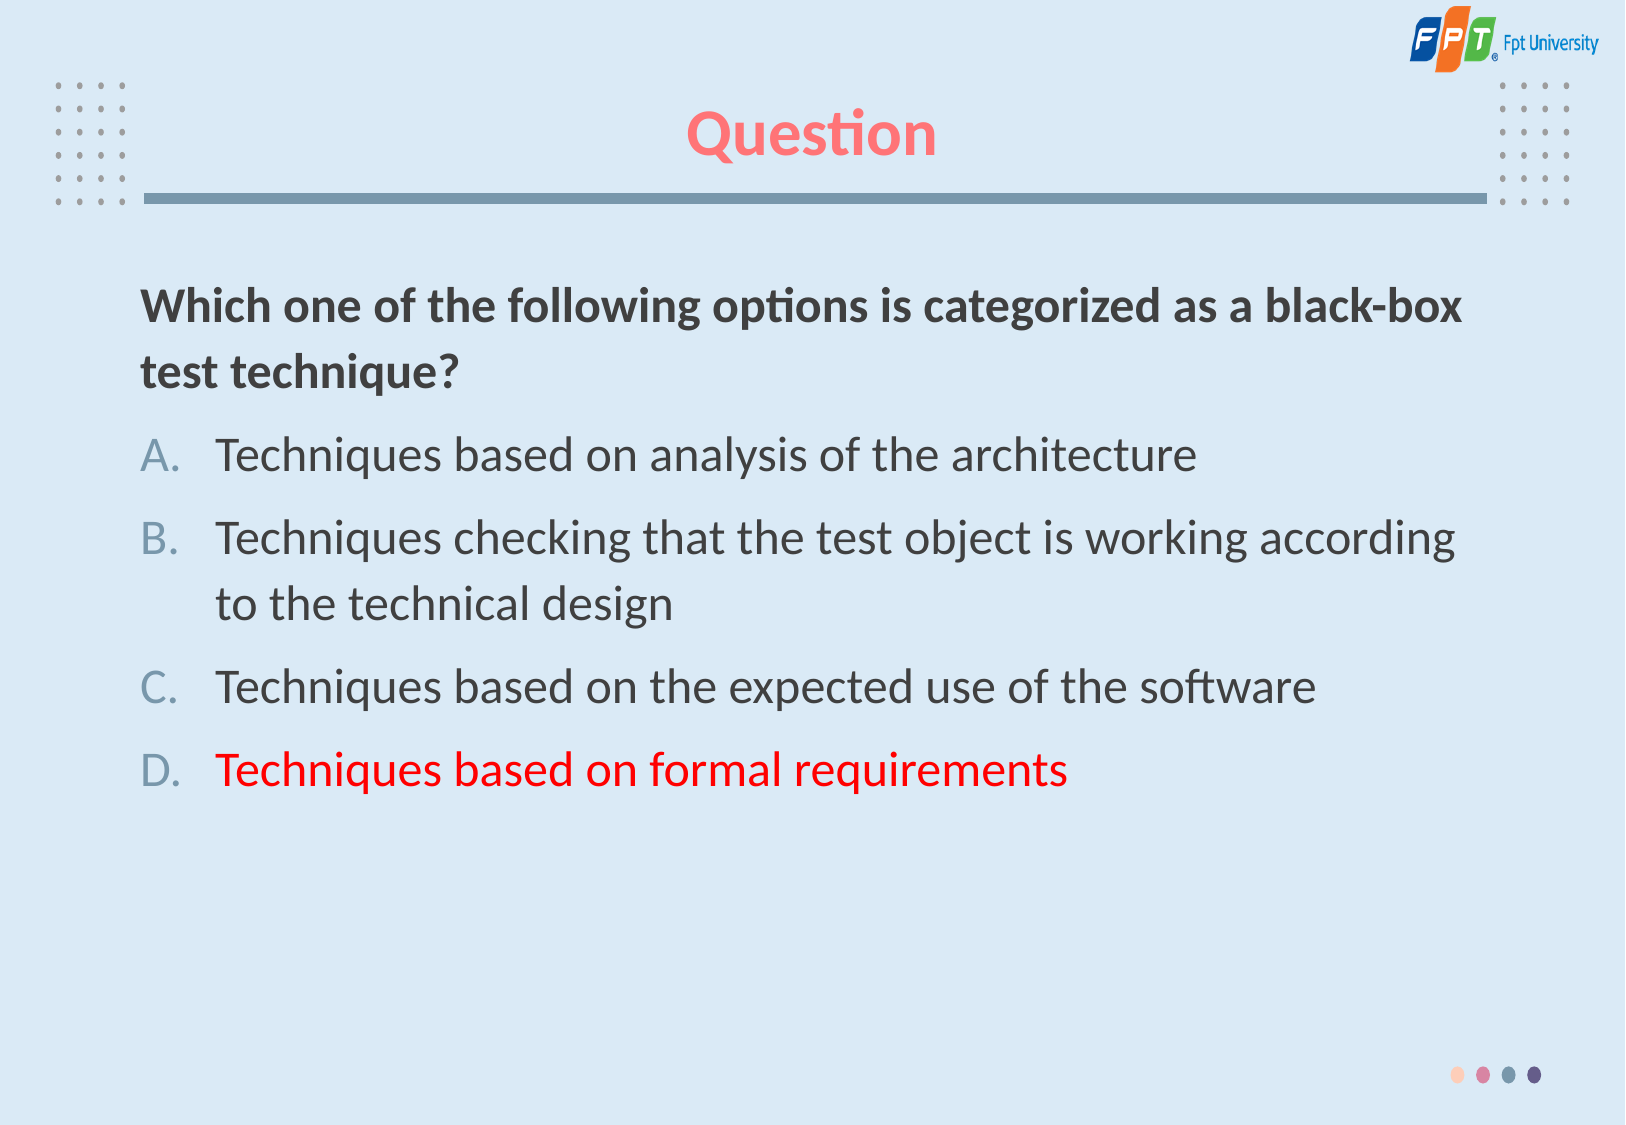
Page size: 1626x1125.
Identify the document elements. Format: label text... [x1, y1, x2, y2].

list Which one of the following options is categorized as a black-box test technique? Techniques based on analysis of the architecture Techniques checking that the test object is working according to the technical design Techniques based on the expected use of the software Techniques based on formal requirements [125, 259, 1514, 1014]
picture [1383, 6, 1624, 88]
title Question [111, 60, 1514, 208]
